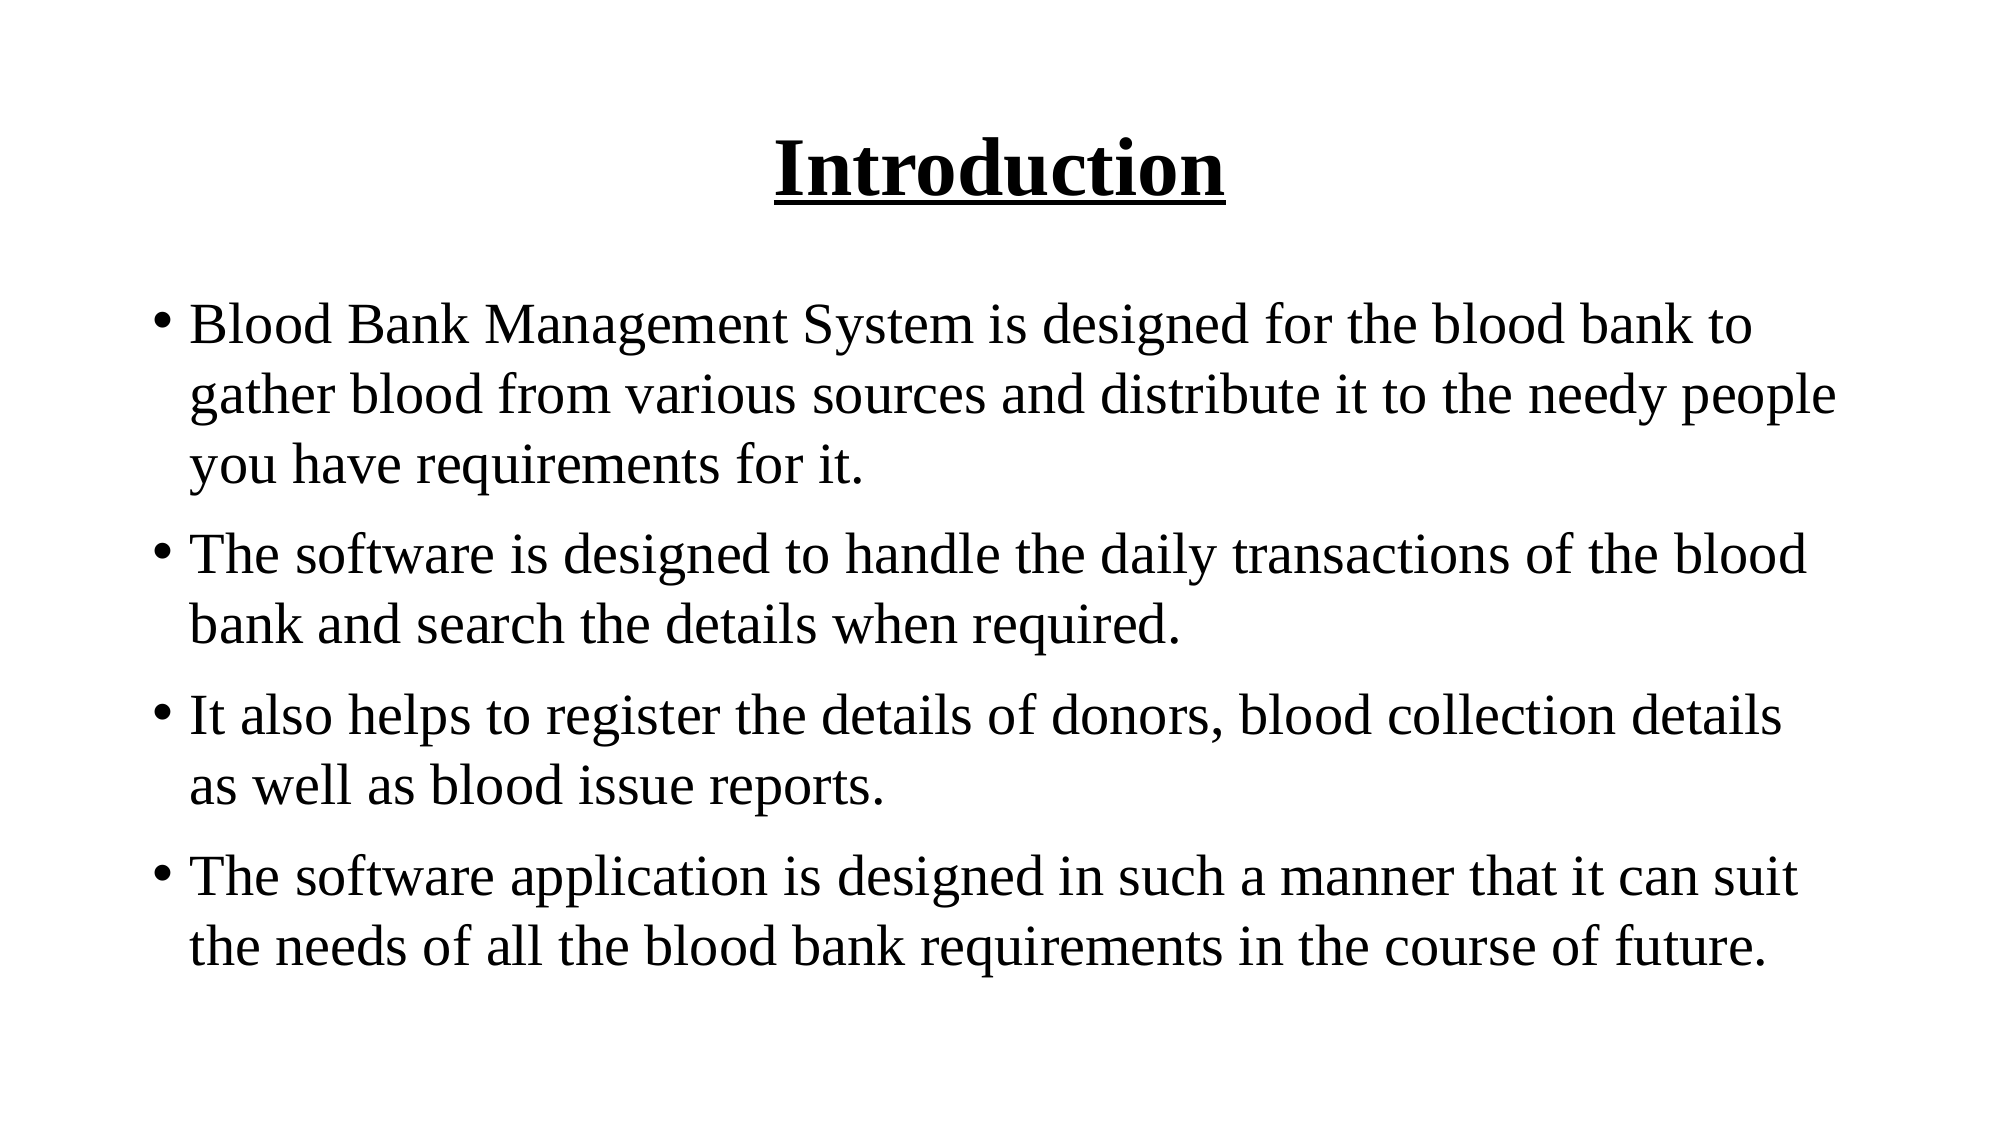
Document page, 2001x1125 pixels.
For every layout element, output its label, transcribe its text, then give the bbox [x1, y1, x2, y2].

list Blood Bank Management System is designed for the blood bank to gather blood from various sources and distribute it to the needy people you have requirements for it. The software is designed to handle the daily transactions of the blood bank and search the details when required. It also helps to register the details of donors, blood collection details as well as blood issue reports. The software application is designed in such a manner that it can suit the needs of all the blood bank requirements in the course of future. [137, 277, 1863, 992]
title Introduction [137, 59, 1863, 277]
